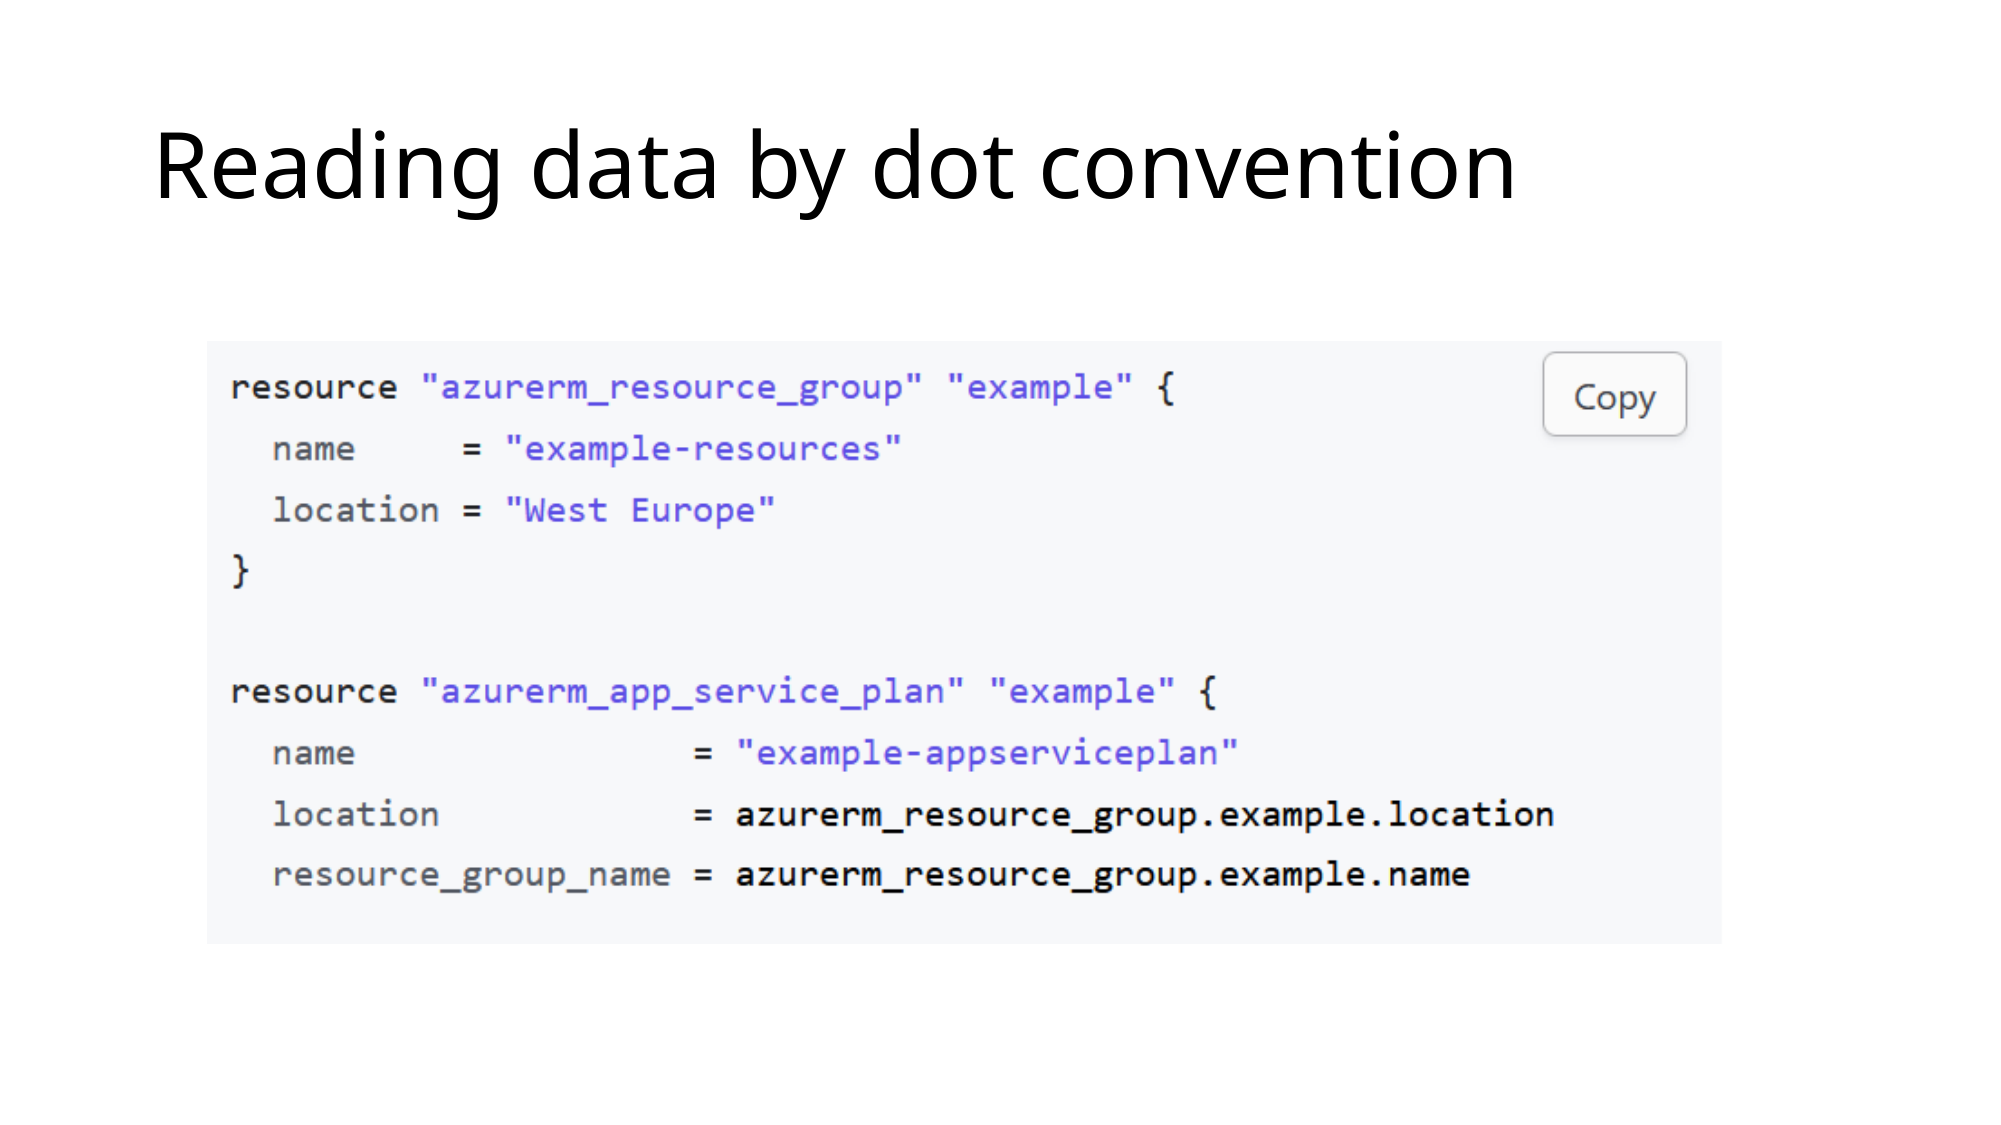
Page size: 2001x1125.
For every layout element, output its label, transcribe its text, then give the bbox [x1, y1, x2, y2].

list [207, 341, 1724, 944]
title Reading data by dot convention [137, 59, 1863, 278]
